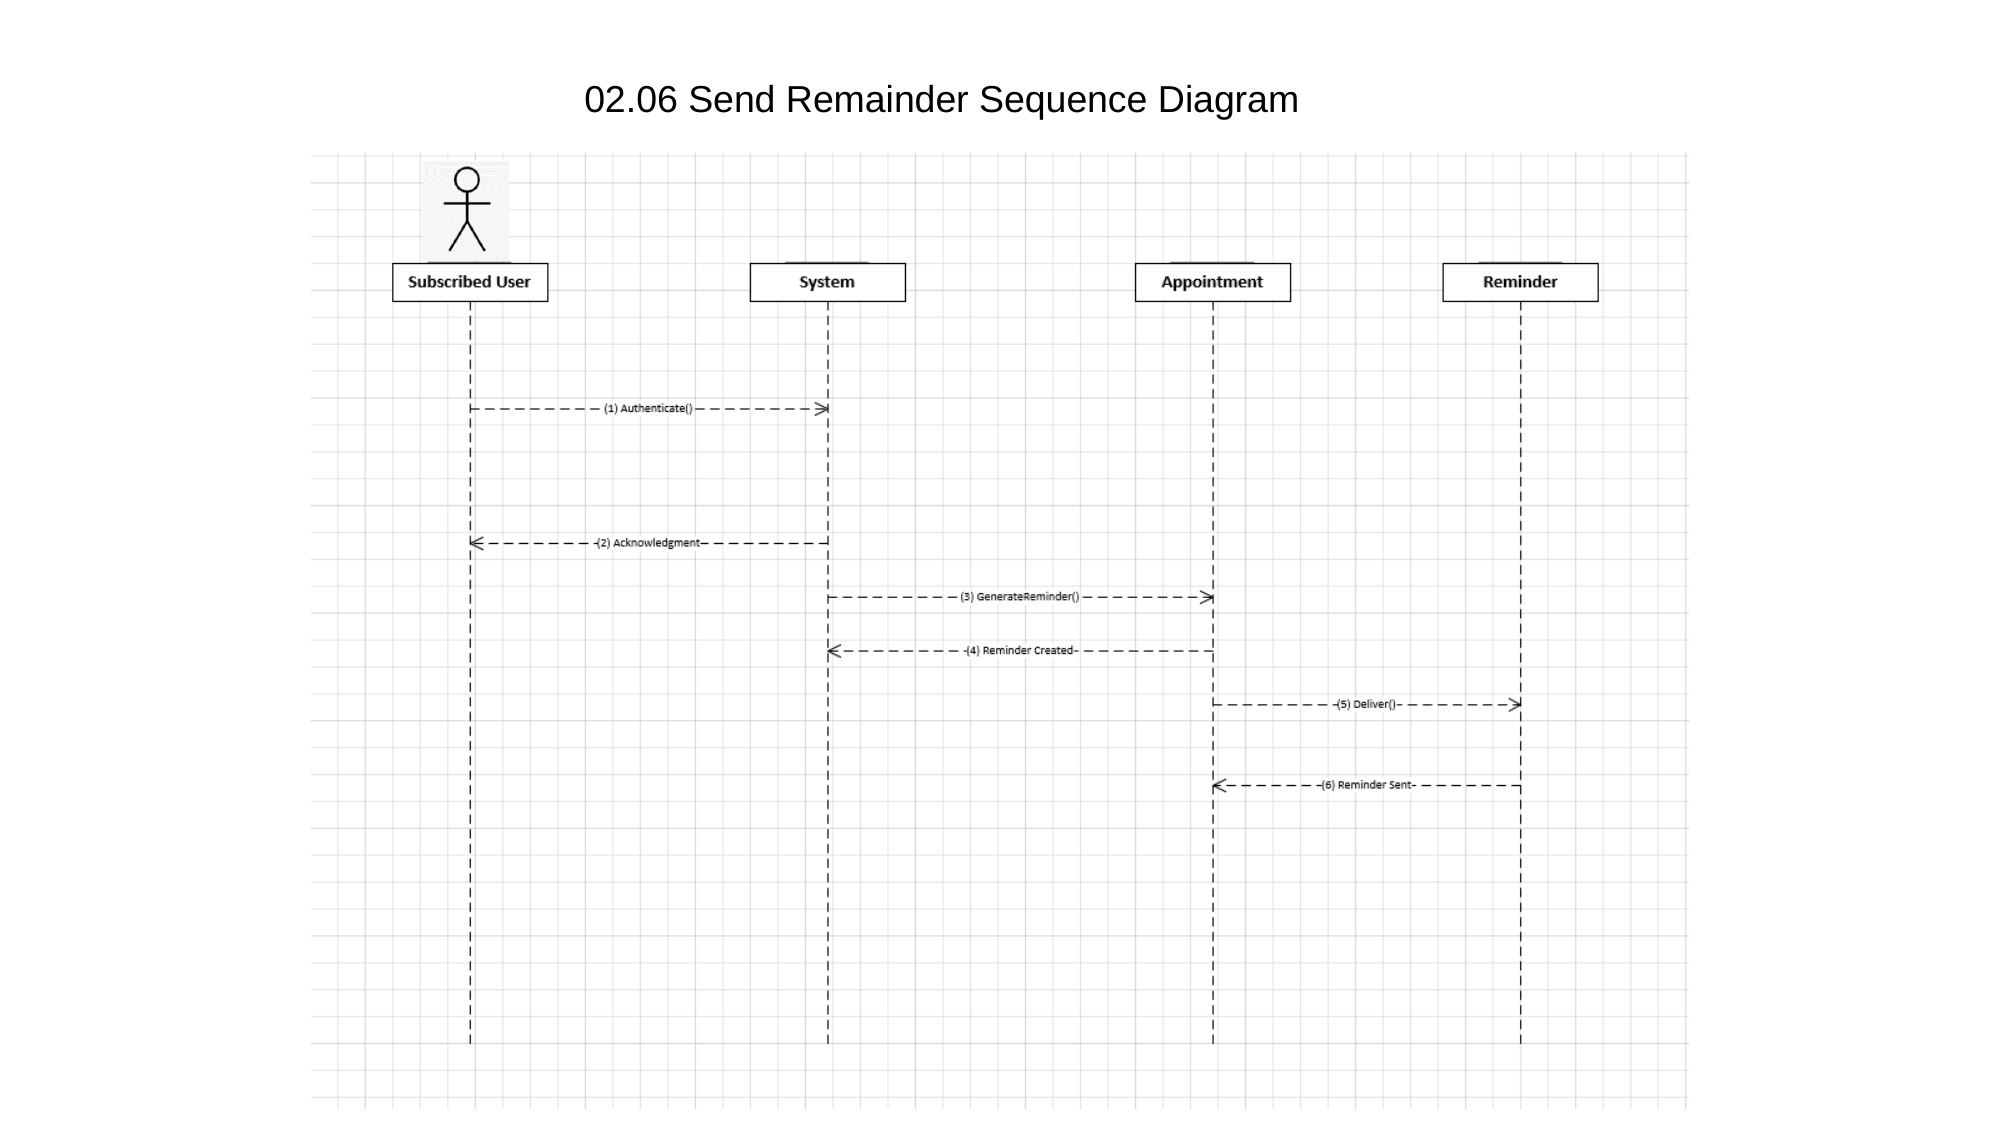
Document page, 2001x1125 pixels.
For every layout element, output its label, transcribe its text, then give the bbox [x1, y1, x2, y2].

picture [311, 153, 1689, 1109]
title 02.06 Send Remainder Sequence Diagram [126, 15, 1758, 186]
